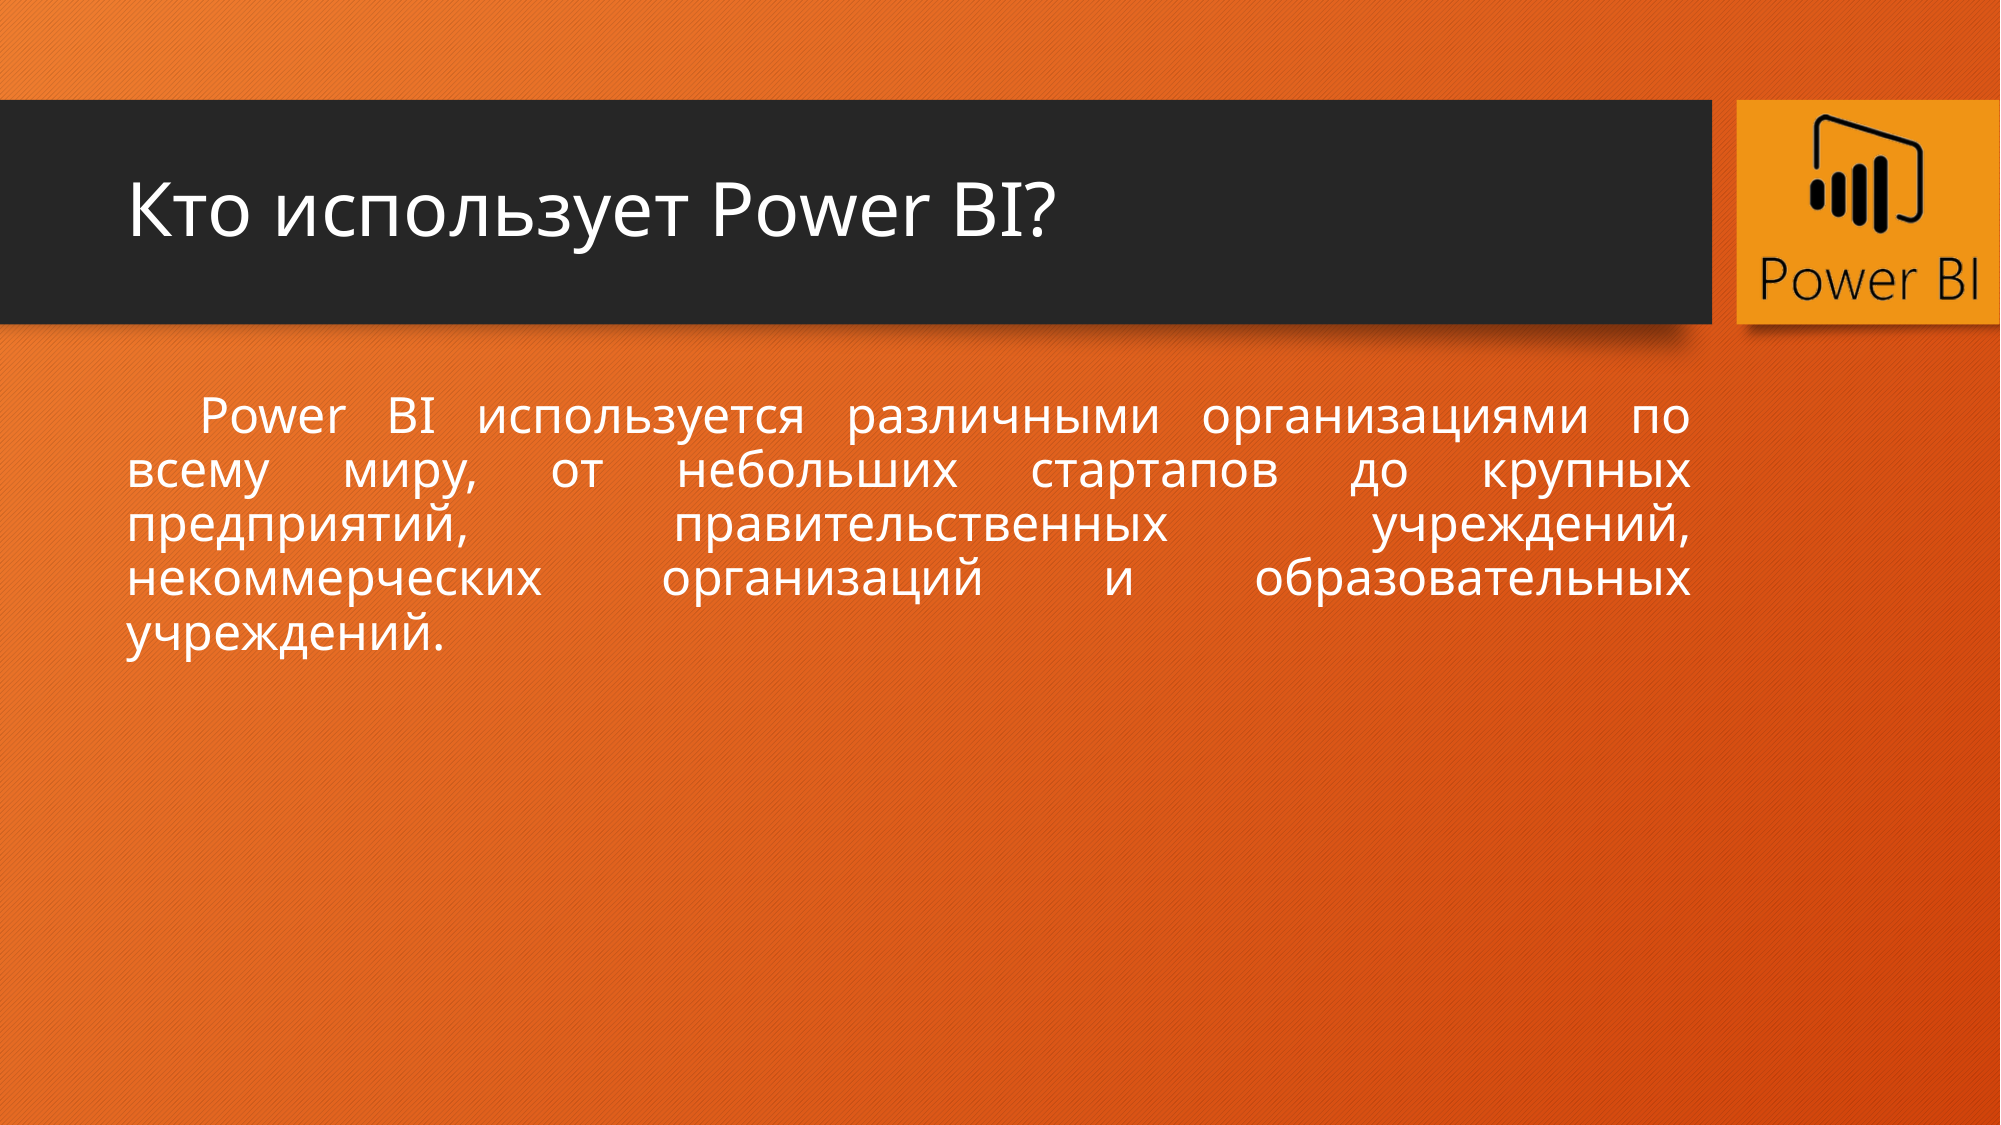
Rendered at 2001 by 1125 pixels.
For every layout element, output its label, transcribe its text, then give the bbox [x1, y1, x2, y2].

title Кто использует Power BI? [111, 123, 1689, 301]
list Power BI используется различными организациями по всему миру, от небольших стартапов до крупных предприятий, правительственных учреждений, некоммерческих организаций и образовательных учреждений. [111, 383, 1708, 974]
picture [0, 49, 2000, 379]
